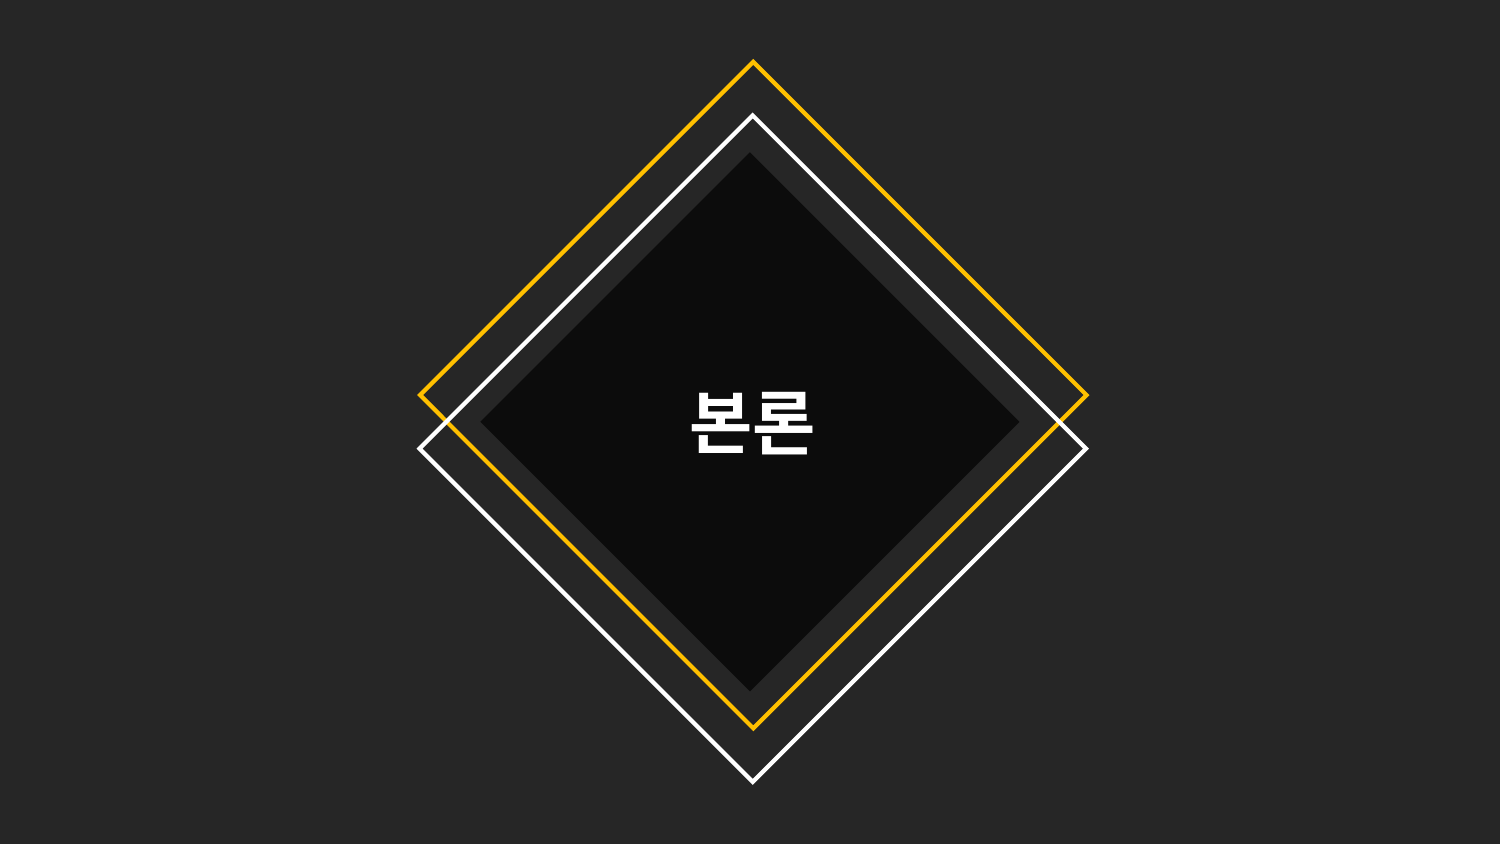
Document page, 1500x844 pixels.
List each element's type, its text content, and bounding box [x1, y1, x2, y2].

text_box 본론 [489, 374, 1017, 470]
text_box [419, 379, 1086, 782]
text_box [494, 115, 1012, 374]
text_box [420, 61, 1087, 422]
